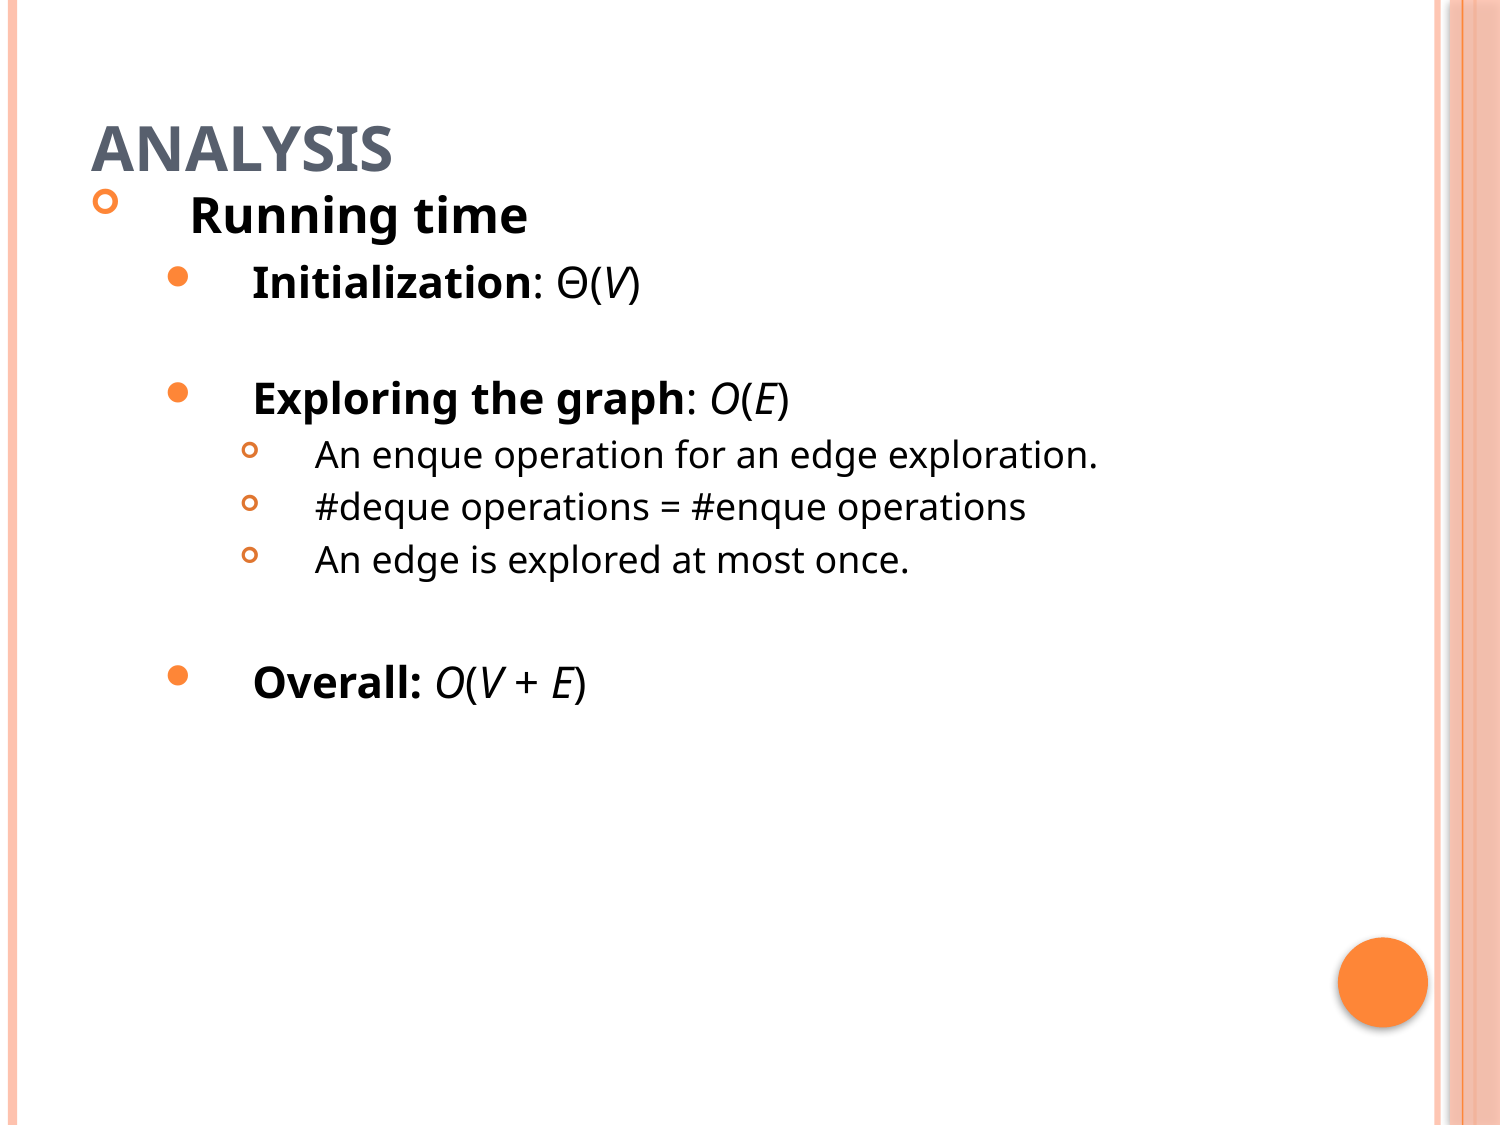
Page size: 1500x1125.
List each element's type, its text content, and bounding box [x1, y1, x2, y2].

list Running time Initialization: Θ(V) Exploring the graph: O(E) An enque operation for an edge exploration. #deque operations = #enque operations An edge is explored at most once. Overall: O(V + E) [75, 174, 1300, 1062]
title Analysis [76, 66, 1427, 192]
